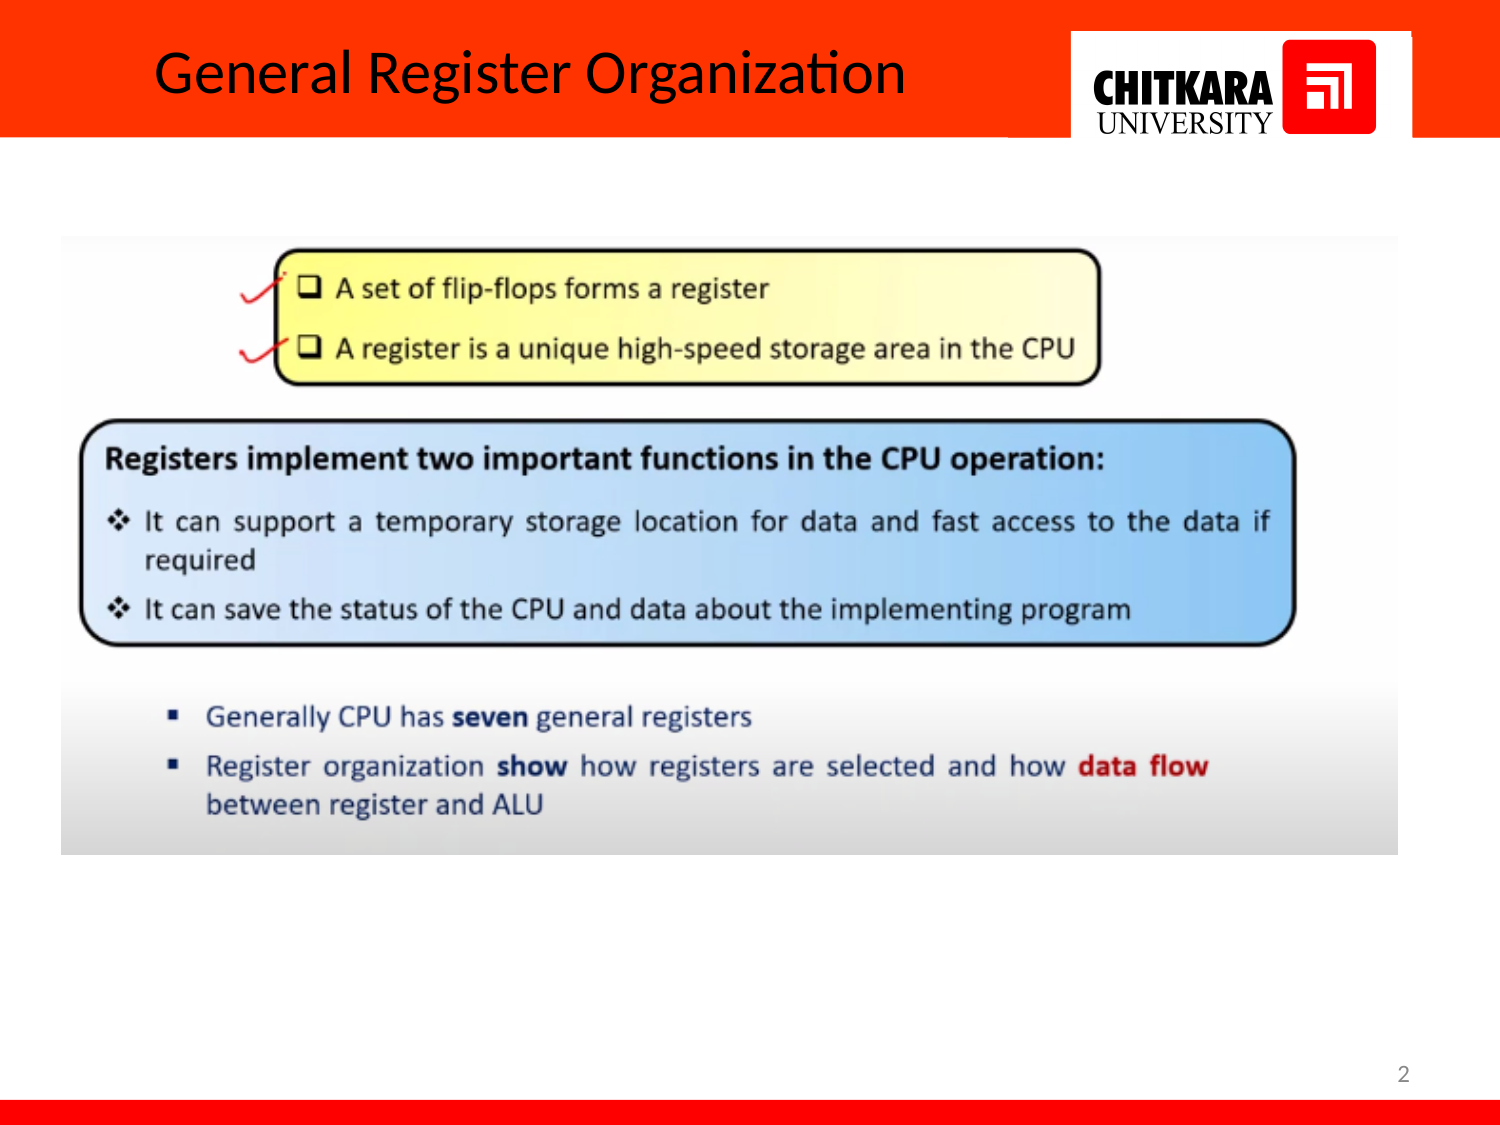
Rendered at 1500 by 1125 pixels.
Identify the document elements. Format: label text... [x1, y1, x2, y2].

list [61, 236, 1398, 855]
title General Register Organization [0, 0, 1063, 138]
slide_number 2 [1074, 1042, 1425, 1103]
picture [1074, 37, 1391, 138]
